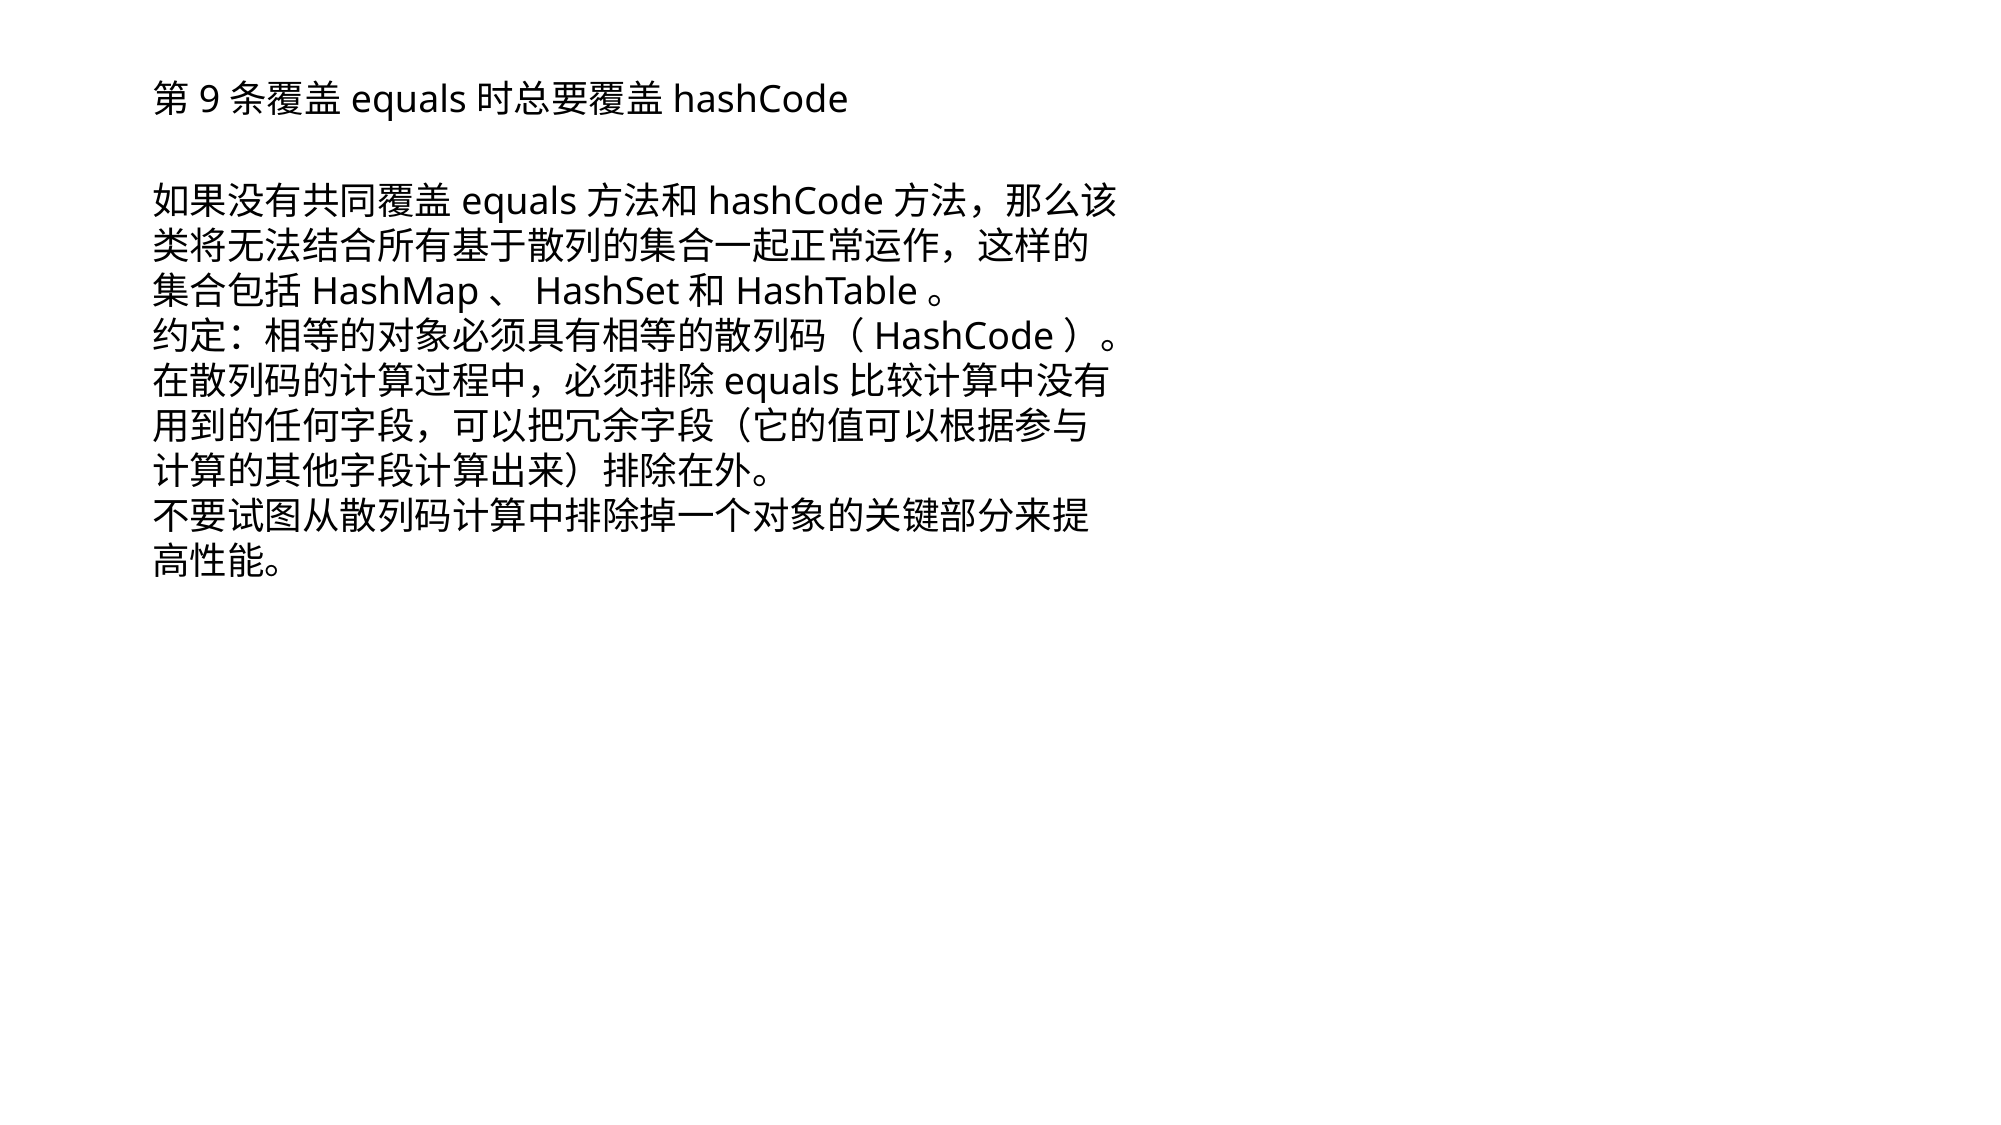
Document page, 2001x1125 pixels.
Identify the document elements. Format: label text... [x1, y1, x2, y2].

text_box 如果没有共同覆盖equals方法和hashCode方法，那么该类将无法结合所有基于散列的集合一起正常运作，这样的集合包括HashMap、HashSet和HashTable。 约定：相等的对象必须具有相等的散列码（HashCode）。 在散列码的计算过程中，必须排除equals比较计算中没有用到的任何字段，可以把冗余字段（它的值可以根据参与计算的其他字段计算出来）排除在外。 不要试图从散列码计算中排除掉一个对象的关键部分来提高性能。 [137, 169, 1138, 590]
title 第9条覆盖equals时总要覆盖hashCode [137, 59, 1863, 141]
